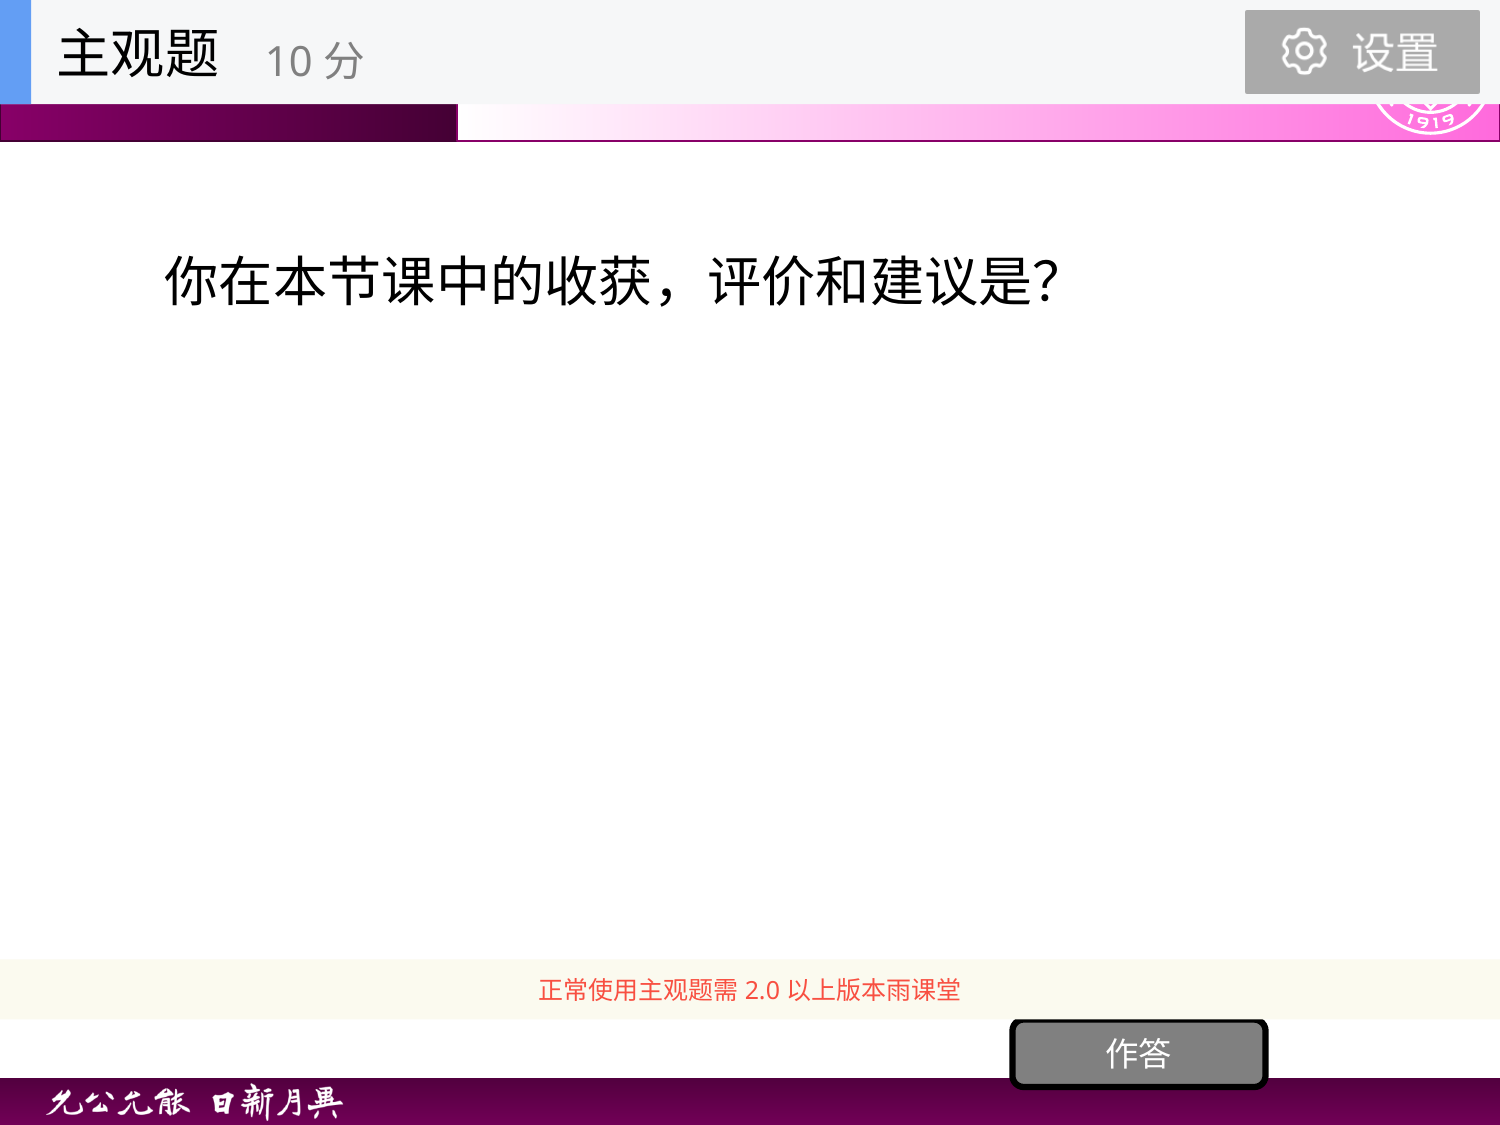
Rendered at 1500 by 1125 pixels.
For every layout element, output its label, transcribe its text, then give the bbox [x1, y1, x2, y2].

picture [1245, 10, 1480, 94]
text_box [0, 0, 1500, 105]
text_box 正常使用主观题需2.0以上版本雨课堂 [0, 957, 1500, 1022]
text_box 作答 [1010, 1022, 1268, 1090]
picture [35, 1081, 356, 1122]
text_box 你在本节课中的收获，评价和建议是？ [149, 113, 1350, 456]
